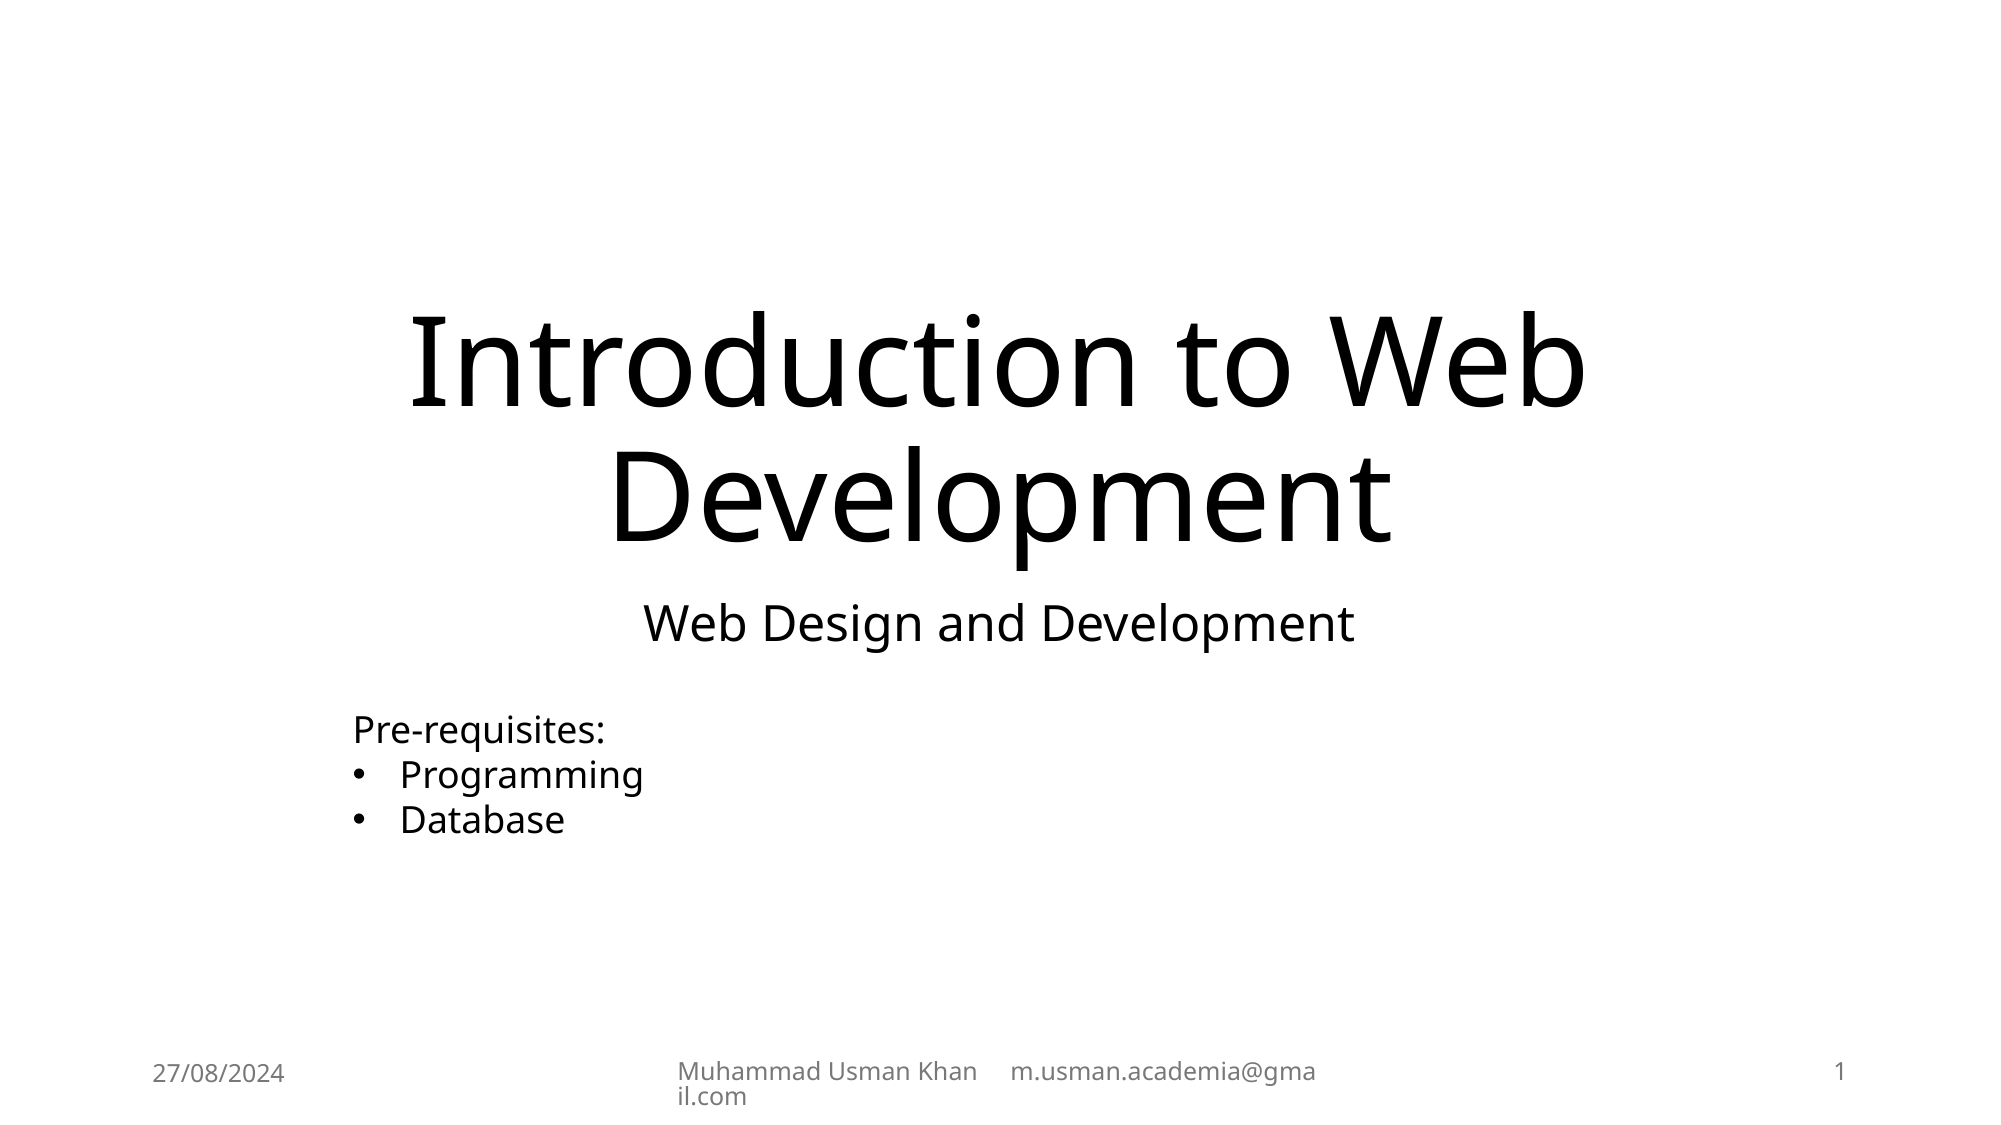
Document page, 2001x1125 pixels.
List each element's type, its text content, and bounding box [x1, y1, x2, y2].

footer Muhammad Usman Khan m.usman.academia@gmail.com [662, 1042, 1338, 1103]
title Introduction to Web Development [249, 184, 1750, 576]
text_box Pre-requisites: Programming Database [337, 698, 1338, 849]
slide_number 1 [1412, 1042, 1863, 1103]
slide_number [137, 1042, 588, 1103]
subtitle Web Design and Development [249, 590, 1750, 863]
